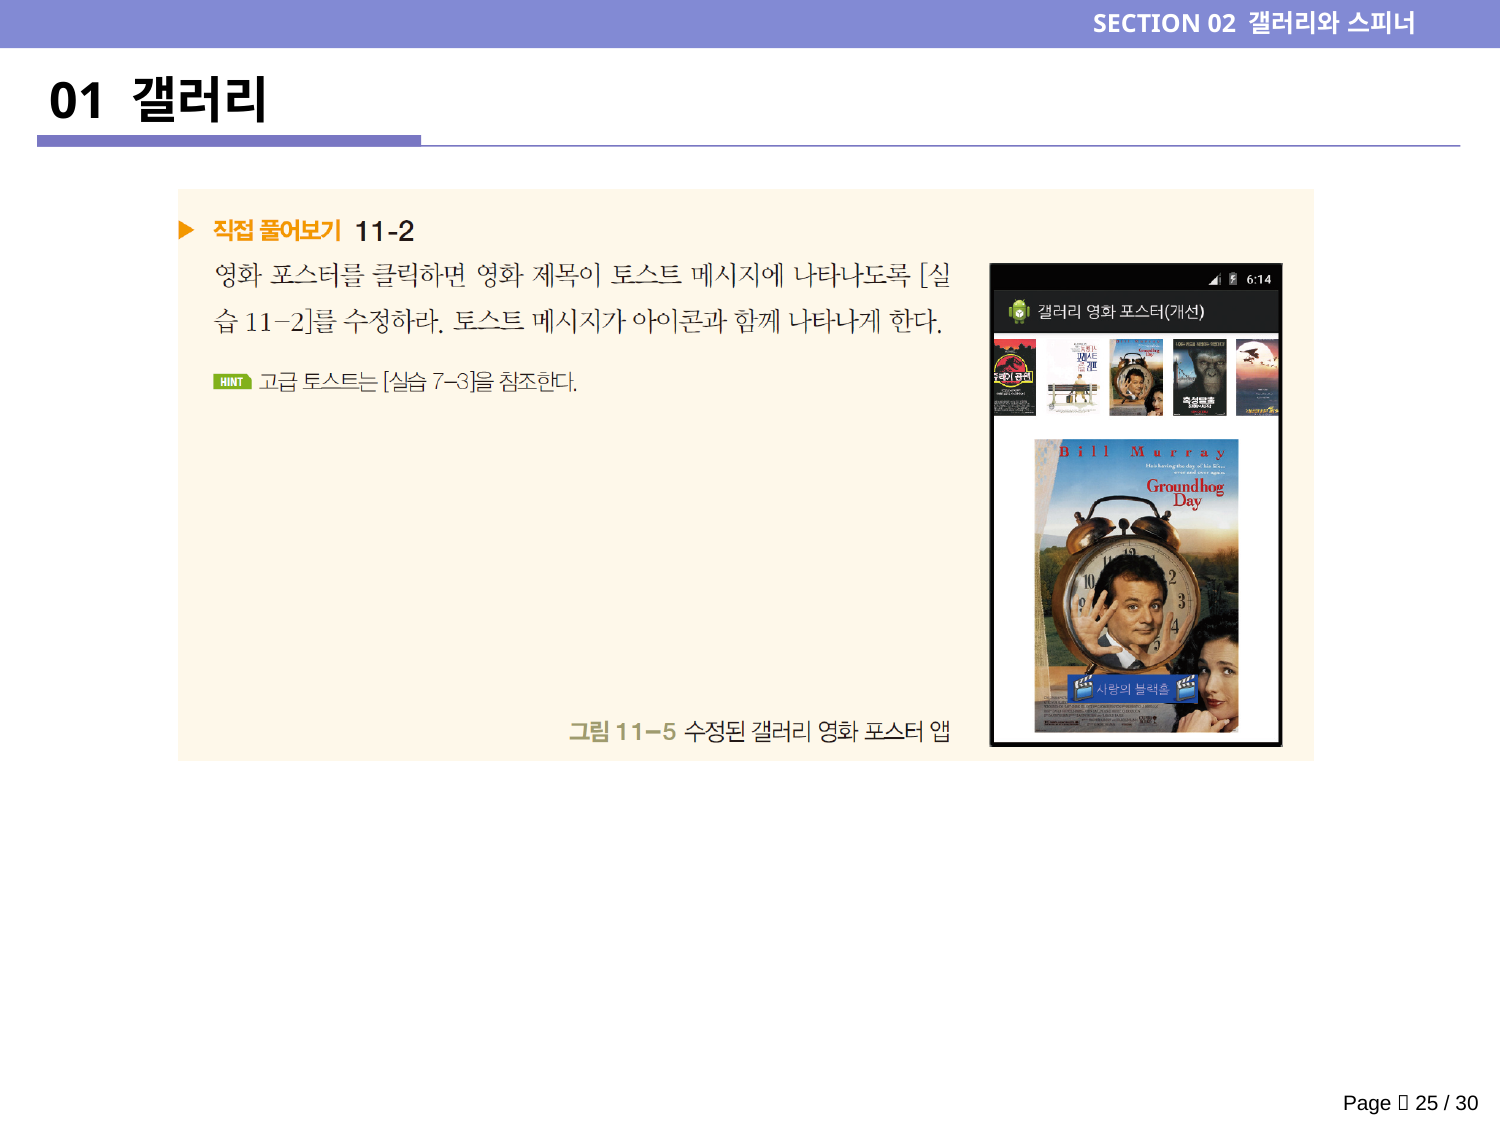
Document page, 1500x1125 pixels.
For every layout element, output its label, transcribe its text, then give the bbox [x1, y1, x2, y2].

picture [178, 189, 1314, 762]
text_box SECTION 02 갤러리와 스피너 [1078, 0, 1480, 45]
title 01 갤러리 [48, 67, 1448, 132]
